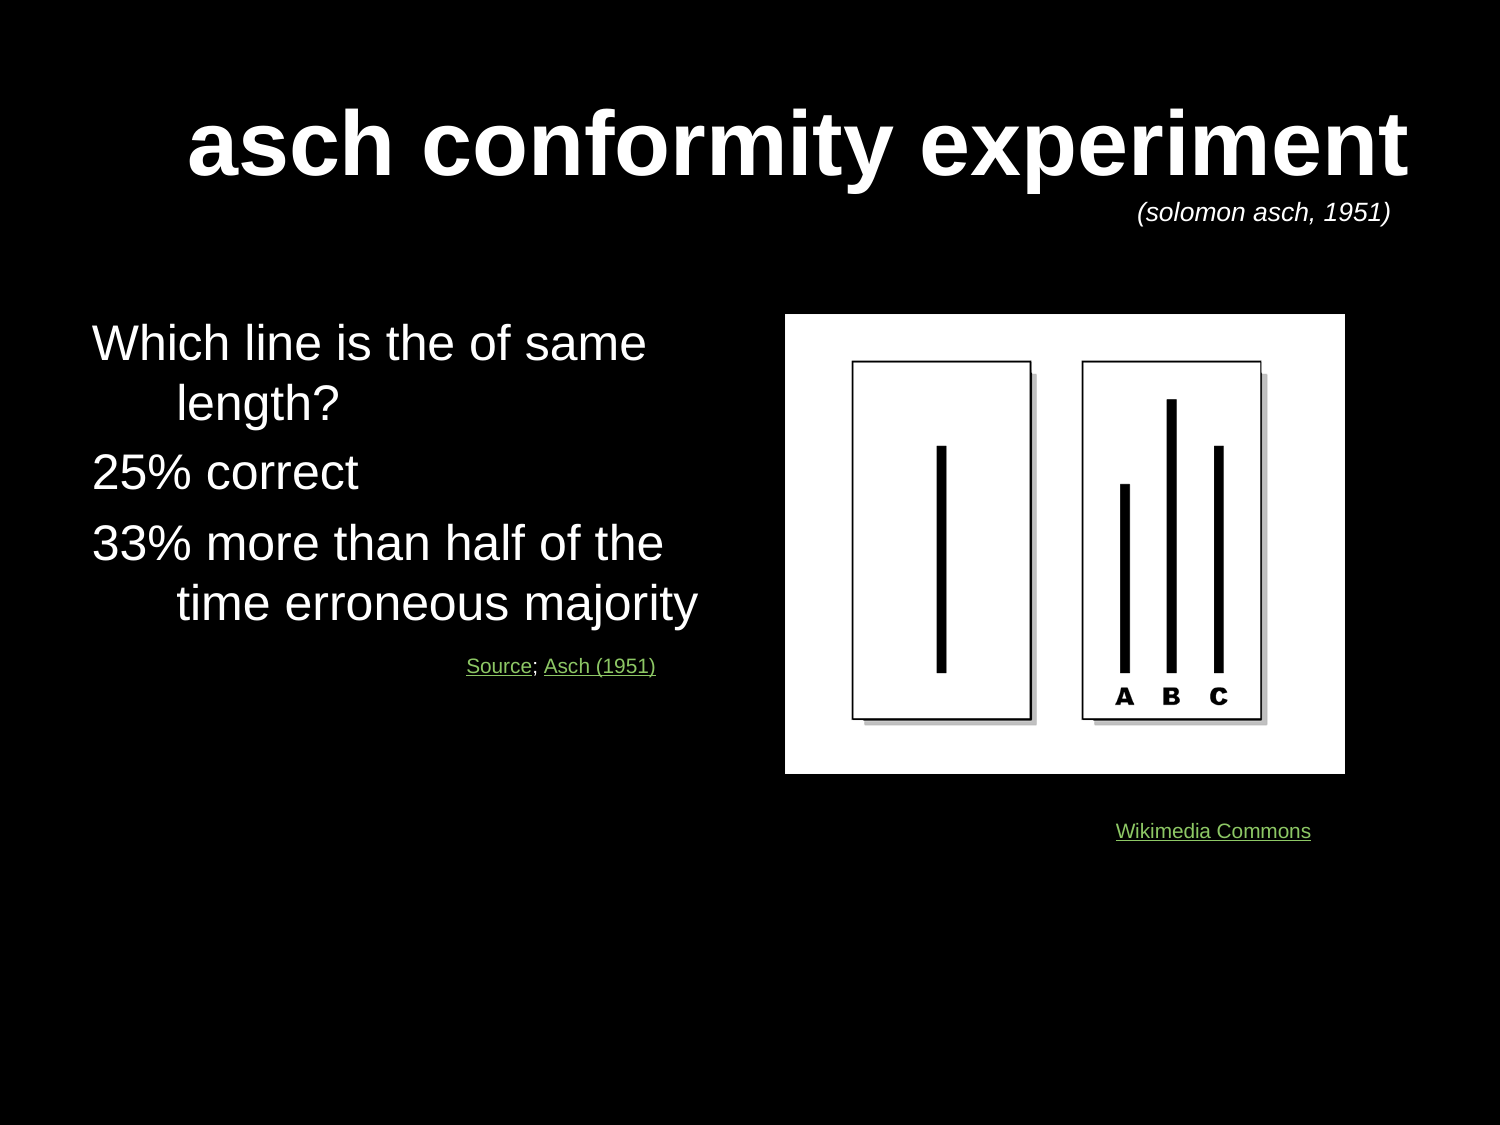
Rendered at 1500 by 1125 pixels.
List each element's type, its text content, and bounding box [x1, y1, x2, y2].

list Which line is the of same length? 25% correct 33% more than half of the time erroneous majority [76, 302, 774, 1071]
picture [785, 314, 1346, 774]
title asch conformity experiment [74, 44, 1426, 233]
text_box Source; Asch (1951) [324, 645, 677, 693]
text_box Wikimedia Commons [974, 810, 1326, 858]
text_box (solomon asch, 1951) [1007, 187, 1407, 235]
